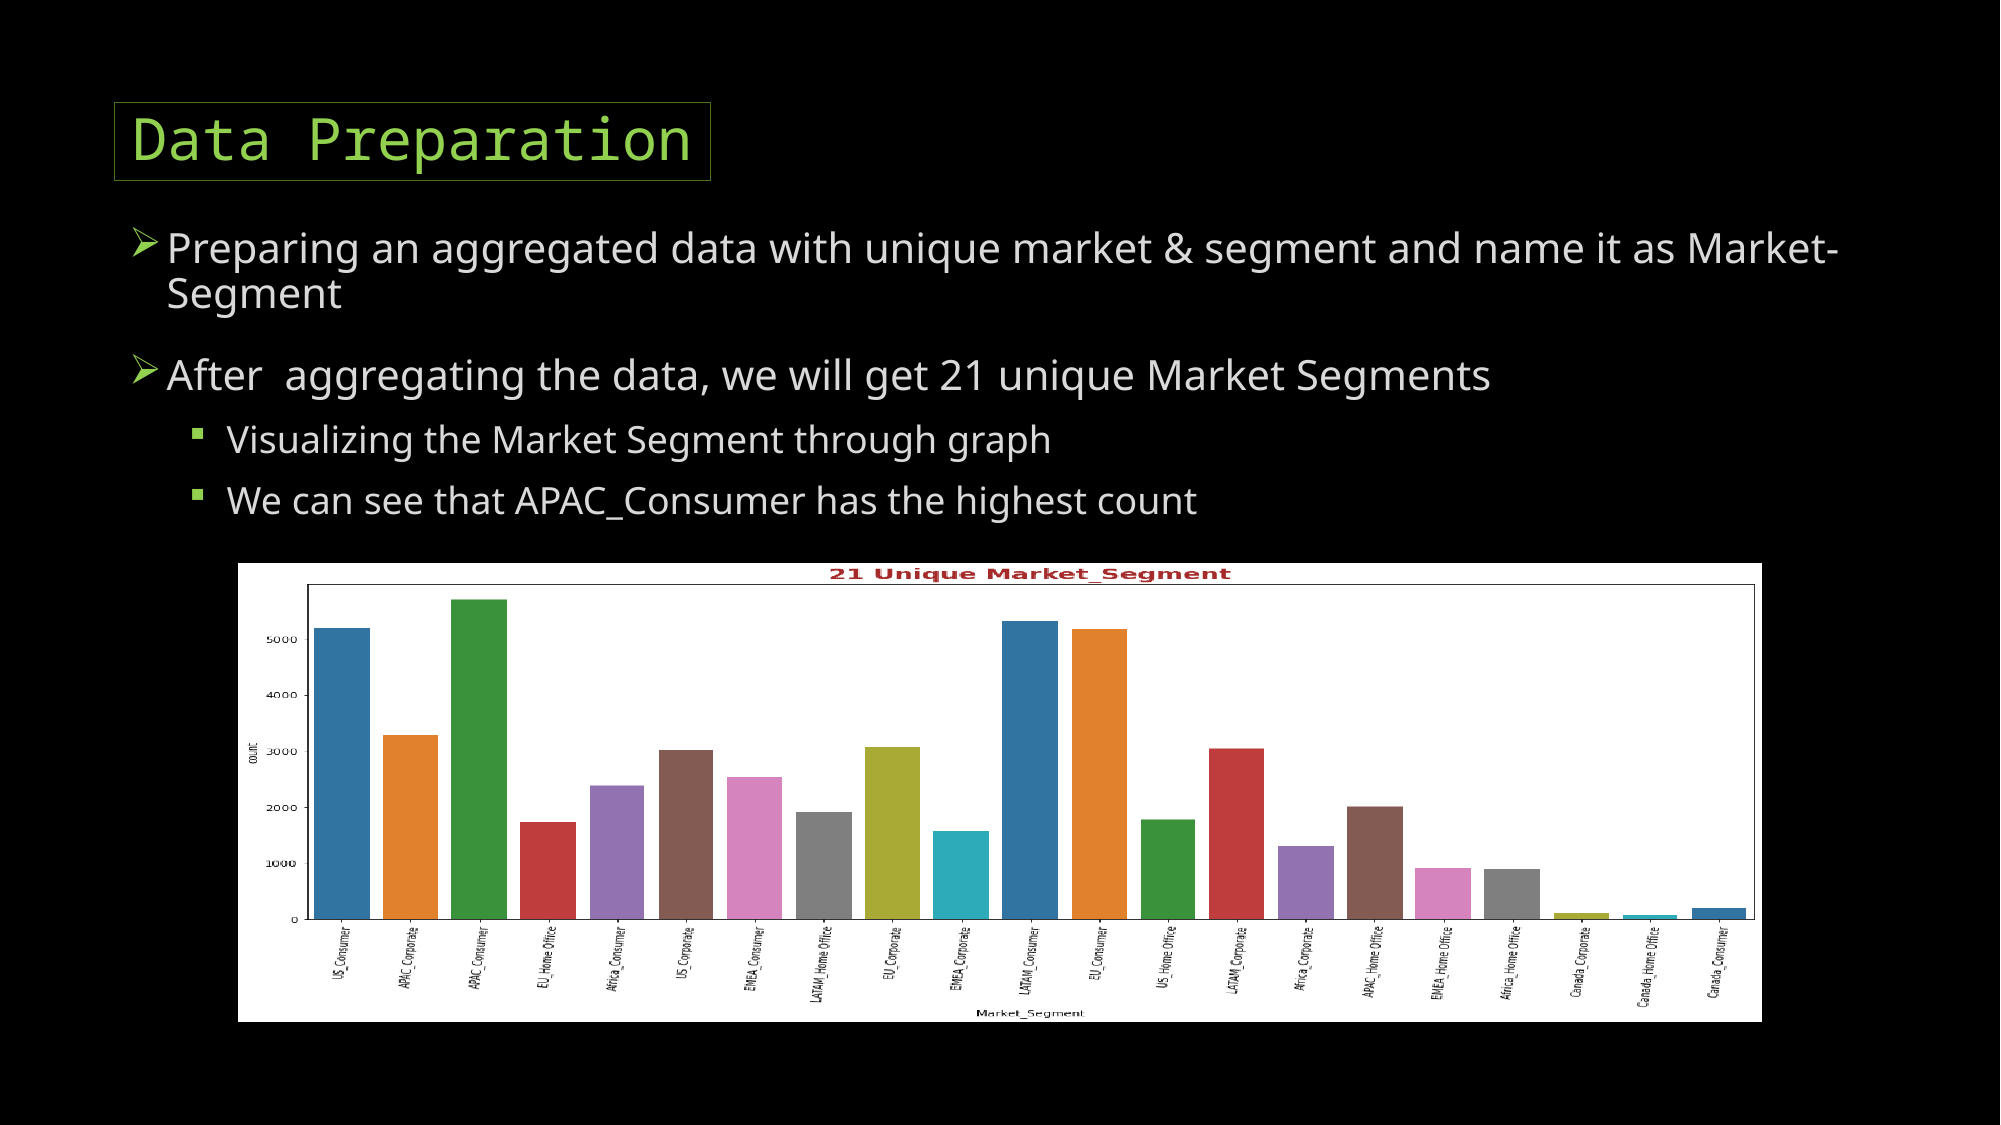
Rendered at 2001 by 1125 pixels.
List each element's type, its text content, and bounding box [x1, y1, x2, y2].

title Data Preparation [114, 102, 711, 181]
picture [238, 562, 1762, 1023]
list Preparing an aggregated data with unique market & segment and name it as Market-Segment After aggregating the data, we will get 21 unique Market Segments Visualizing the Market Segment through graph We can see that APAC_Consumer has the highest count [114, 219, 1886, 516]
